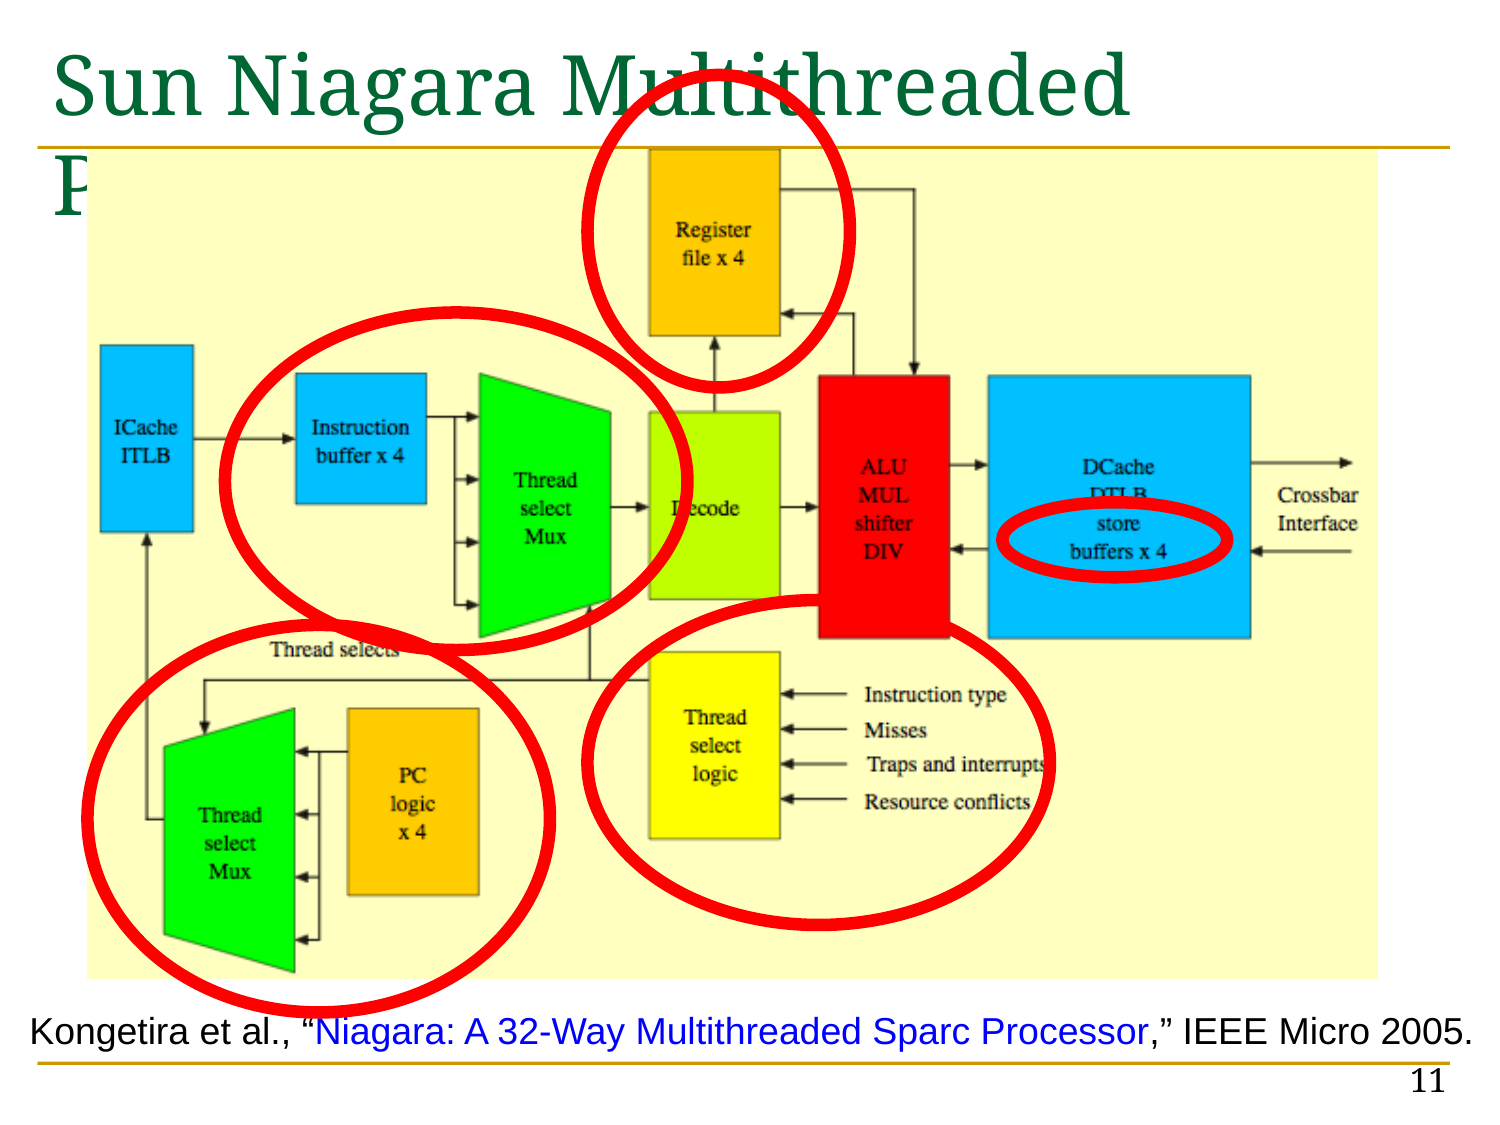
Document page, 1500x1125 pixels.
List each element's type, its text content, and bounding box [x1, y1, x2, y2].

text_box Kongetira et al., “Niagara: A 32-Way Multithreaded Sparc Processor,” IEEE Micro 2005. [15, 999, 1489, 1060]
title Sun Niagara Multithreaded Pipeline [37, 24, 1450, 200]
text_box [204, 987, 434, 1013]
text_box [607, 74, 830, 148]
slide_number 11 [1111, 1060, 1462, 1112]
picture [87, 149, 1378, 980]
